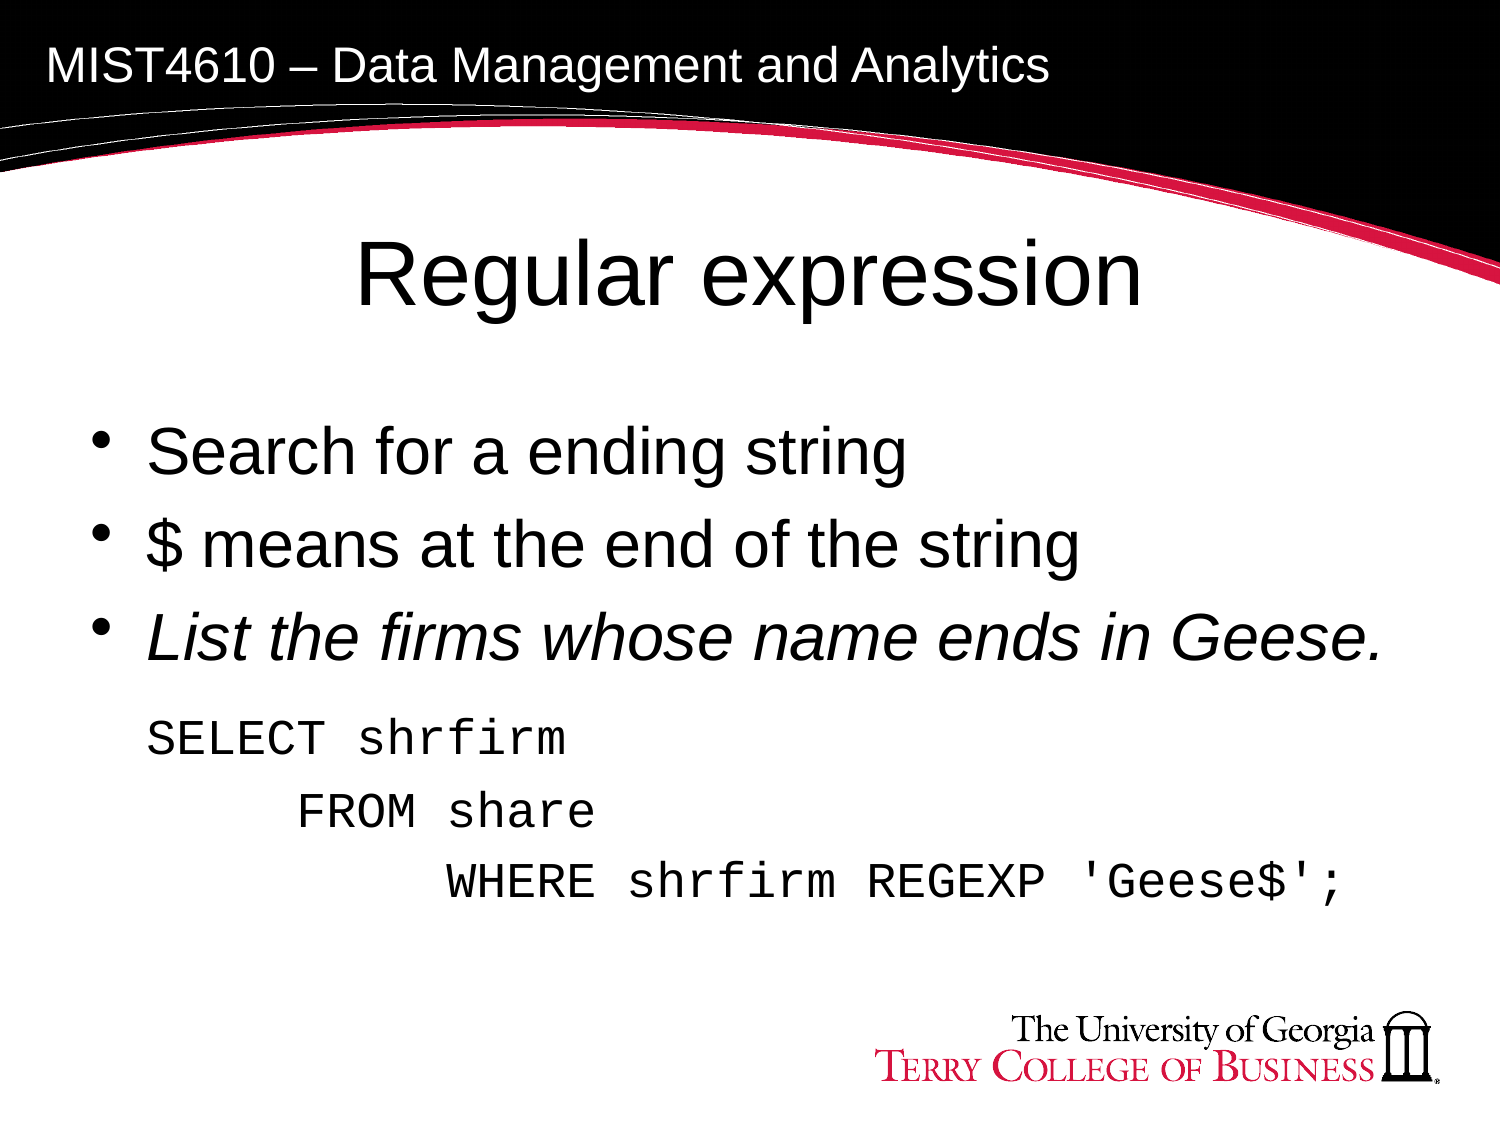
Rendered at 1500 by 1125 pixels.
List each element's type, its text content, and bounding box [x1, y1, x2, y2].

list Search for a ending string $ means at the end of the string List the firms whose name ends in Geese. SELECT shrfirm FROM share WHERE shrfirm REGEXP 'Geese$'; [75, 399, 1425, 1005]
picture [875, 1011, 1440, 1084]
title Regular expression [75, 174, 1425, 363]
picture [0, 0, 1500, 286]
